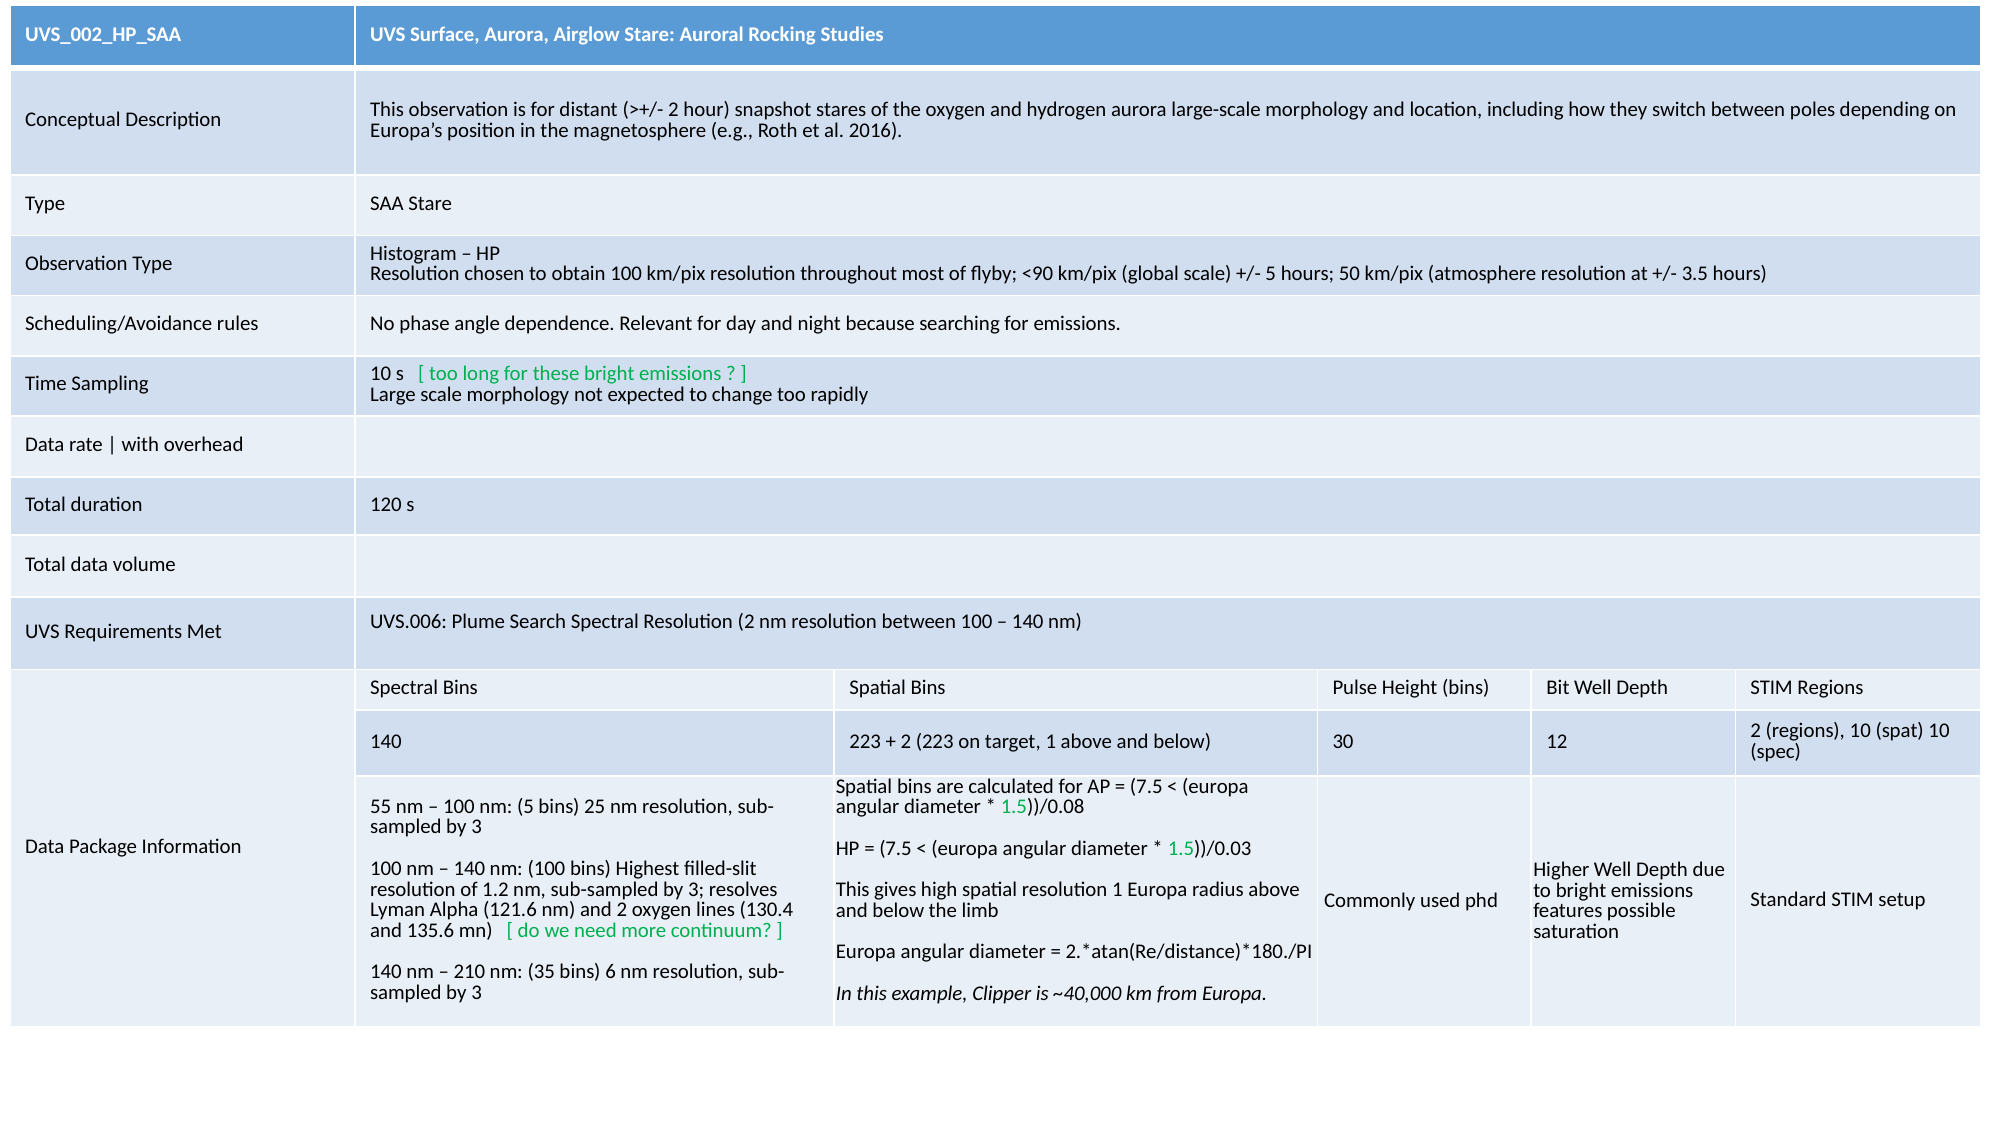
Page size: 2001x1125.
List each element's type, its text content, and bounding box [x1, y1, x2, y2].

table_cell Data rate | with overhead [11, 417, 354, 476]
table_cell Spatial Bins [835, 670, 1317, 709]
table_cell Total data volume [11, 536, 354, 596]
table_cell 120 s [356, 478, 1980, 534]
table_cell Bit Well Depth [1532, 670, 1735, 709]
table_cell UVS.006: Plume Search Spectral Resolution (2 nm resolution between 100 – 140 nm) [356, 598, 1980, 669]
table_cell Conceptual Description [11, 71, 354, 174]
table_cell 10 s [ too long for these bright emissions ? ] Large scale morphology not expected to change too rapidly [356, 357, 1980, 415]
table_cell [356, 536, 1980, 596]
table_cell Spatial bins are calculated for AP = (7.5 < (europa angular diameter * 1.5))/0.08 HP = (7.5 < (europa angular diameter * 1.5))/0.03 This gives high spatial resolution 1 Europa radius above and below the limb Europa angular diameter = 2.*atan(Re/distance)*180./PI In this example, Clipper is ~40,000 km from Europa. [835, 777, 1317, 1026]
table_cell Commonly used phd [1318, 777, 1530, 1026]
table_cell Type [11, 176, 354, 235]
table_cell Scheduling/Avoidance rules [11, 296, 354, 355]
table_cell 223 + 2 (223 on target, 1 above and below) [835, 711, 1317, 775]
table_cell 55 nm – 100 nm: (5 bins) 25 nm resolution, sub-sampled by 3 100 nm – 140 nm: (100 bins) Highest filled-slit resolution of 1.2 nm, sub-sampled by 3; resolves Lyman Alpha (121.6 nm) and 2 oxygen lines (130.4 and 135.6 mn) [ do we need more continuum? ] 140 nm – 210 nm: (35 bins) 6 nm resolution, sub-sampled by 3 [356, 777, 833, 1026]
table_cell [356, 417, 1980, 476]
table_cell 30 [1318, 711, 1530, 775]
table_header UVS Surface, Aurora, Airglow Stare: Auroral Rocking Studies [356, 6, 1980, 65]
table_cell 2 (regions), 10 (spat) 10 (spec) [1736, 711, 1980, 775]
table_cell SAA Stare [356, 176, 1980, 235]
table_cell Standard STIM setup [1736, 777, 1980, 1026]
table_cell 12 [1532, 711, 1735, 775]
table_cell STIM Regions [1736, 670, 1980, 709]
table_cell UVS Requirements Met [11, 598, 354, 669]
table_cell Spectral Bins [356, 670, 833, 709]
table_header UVS_002_HP_SAA [11, 6, 354, 65]
table_cell Higher Well Depth due to bright emissions features possible saturation [1532, 777, 1735, 1026]
table_cell Total duration [11, 478, 354, 534]
table_cell Data Package Information [11, 670, 354, 1026]
table_cell Observation Type [11, 236, 354, 295]
table_cell Pulse Height (bins) [1318, 670, 1530, 709]
table_cell 140 [356, 711, 833, 775]
table_cell This observation is for distant (>+/- 2 hour) snapshot stares of the oxygen and hydrogen aurora large-scale morphology and location, including how they switch between poles depending on Europa’s position in the magnetosphere (e.g., Roth et al. 2016). [356, 71, 1980, 174]
table_cell No phase angle dependence. Relevant for day and night because searching for emissions. [356, 296, 1980, 355]
table_cell Histogram – HP Resolution chosen to obtain 100 km/pix resolution throughout most of flyby; <90 km/pix (global scale) +/- 5 hours; 50 km/pix (atmosphere resolution at +/- 3.5 hours) [356, 236, 1980, 295]
table_cell Time Sampling [11, 357, 354, 415]
